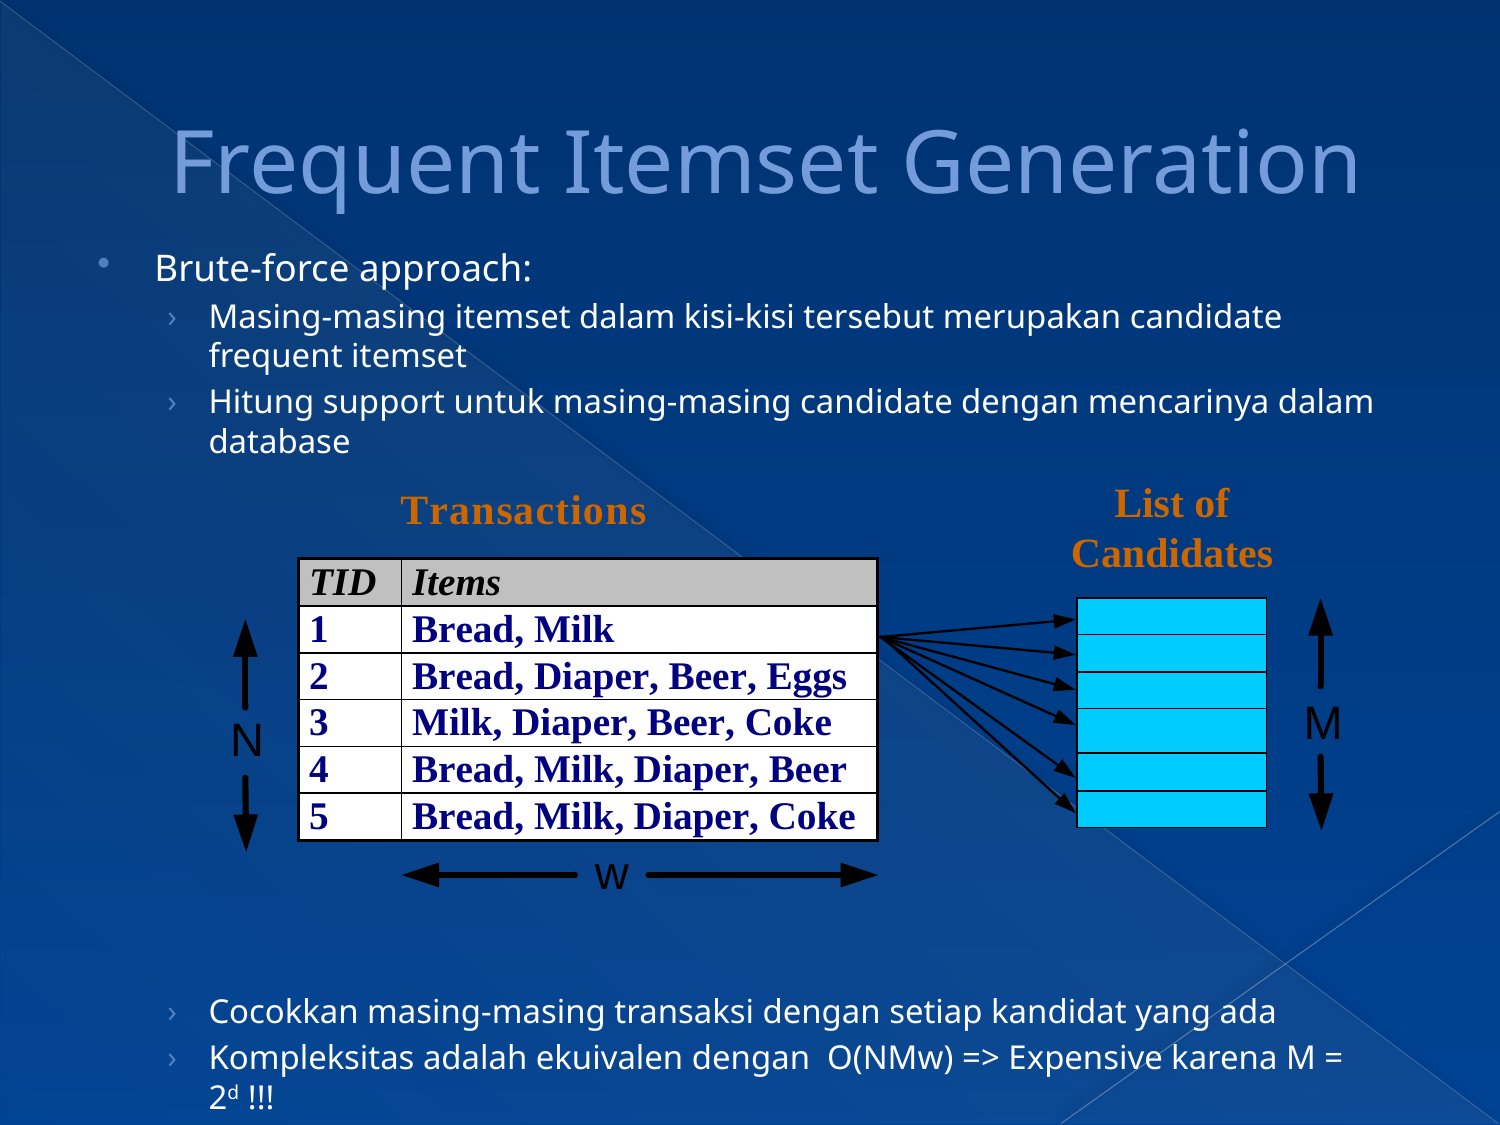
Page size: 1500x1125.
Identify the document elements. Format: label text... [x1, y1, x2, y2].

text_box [187, 474, 1383, 913]
title Frequent Itemset Generation [75, 43, 1425, 237]
list Brute-force approach: Masing-masing itemset dalam kisi-kisi tersebut merupakan candidate frequent itemset Hitung support untuk masing-masing candidate dengan mencarinya dalam database Cocokkan masing-masing transaksi dengan setiap kandidat yang ada Kompleksitas adalah ekuivalen dengan O(NMw) => Expensive karena M = 2d !!! [75, 237, 1425, 1125]
